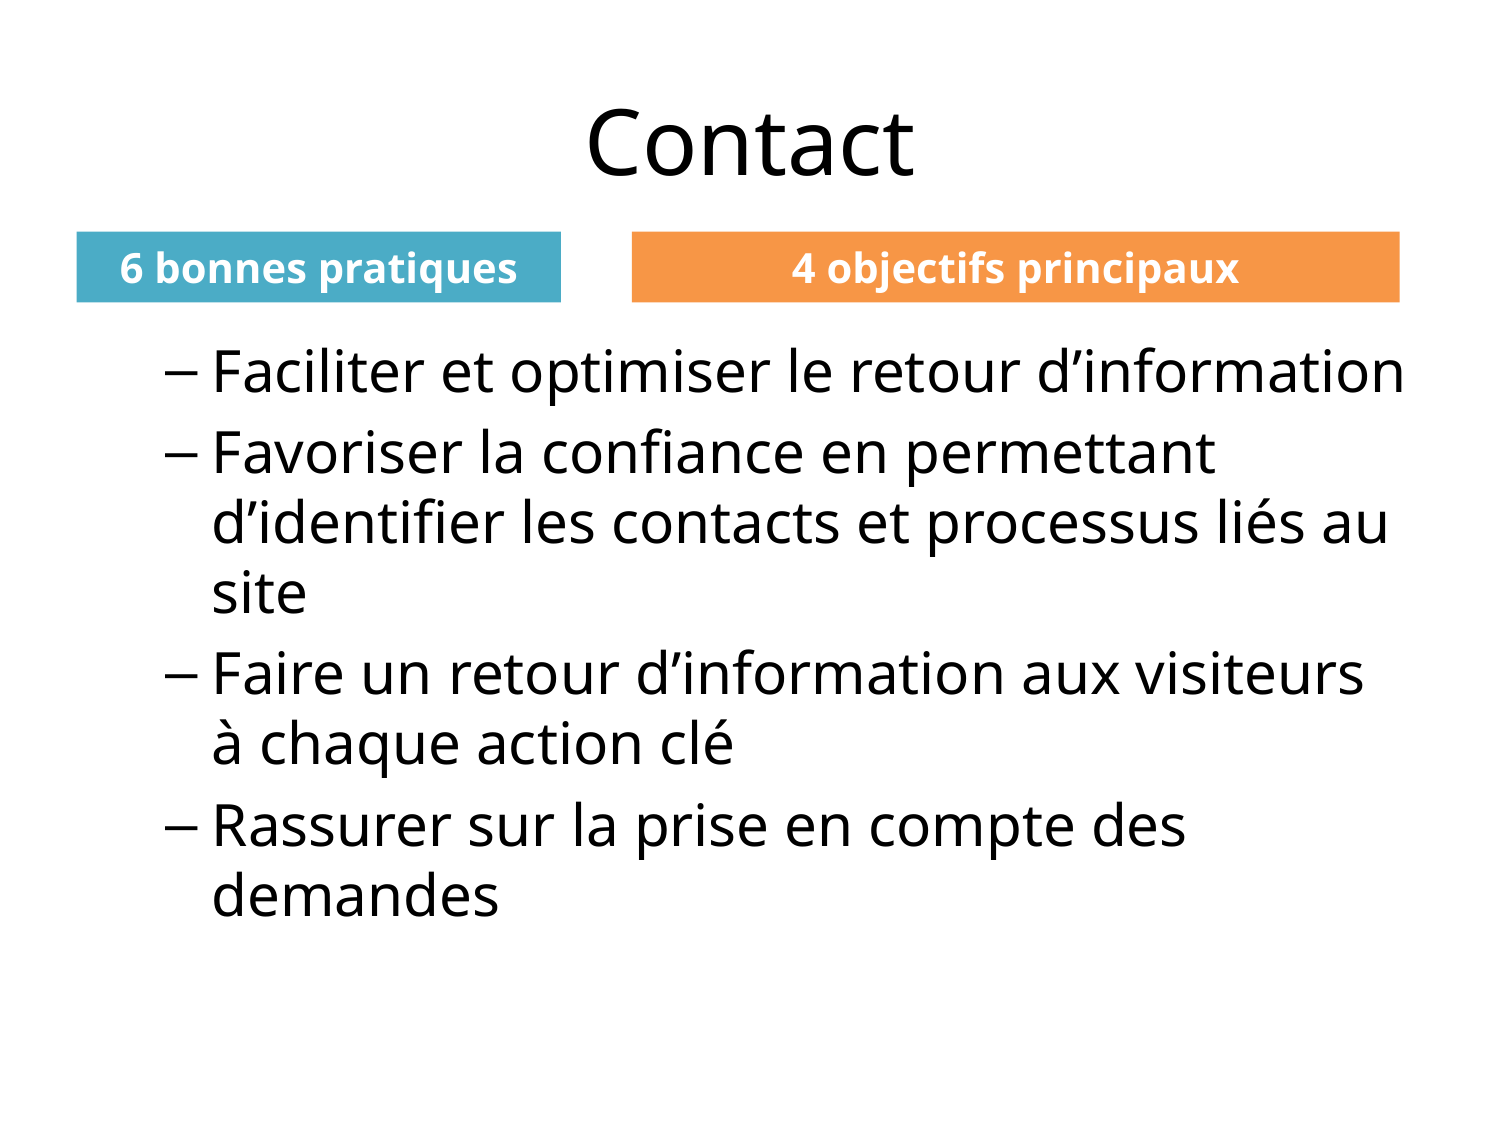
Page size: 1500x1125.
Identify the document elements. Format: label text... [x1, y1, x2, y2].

text_box 6 bonnes pratiques [75, 230, 563, 305]
title Contact [75, 45, 1425, 233]
list Faciliter et optimiser le retour d’information Favoriser la confiance en permettant d’identifier les contacts et processus liés au site Faire un retour d’information aux visiteurs à chaque action clé Rassurer sur la prise en compte des demandes [75, 326, 1425, 1059]
text_box 4 objectifs principaux [630, 230, 1402, 305]
